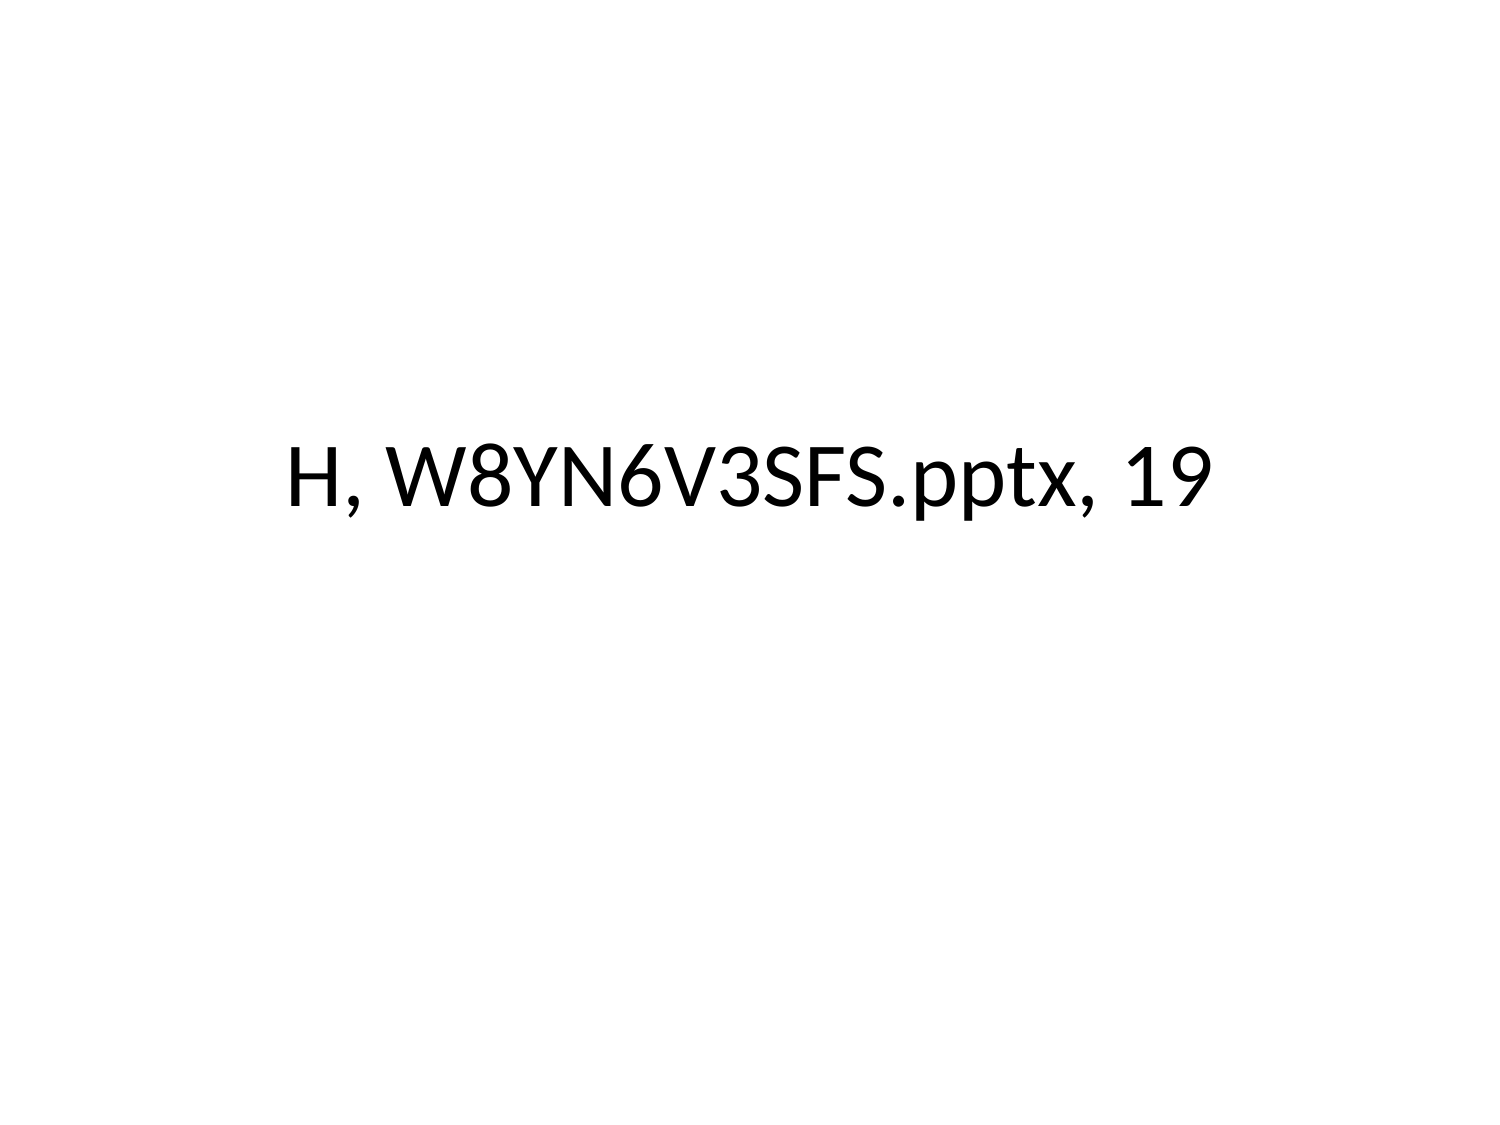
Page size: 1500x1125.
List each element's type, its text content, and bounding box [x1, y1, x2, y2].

title H, W8YN6V3SFS.pptx, 19 [112, 349, 1388, 591]
